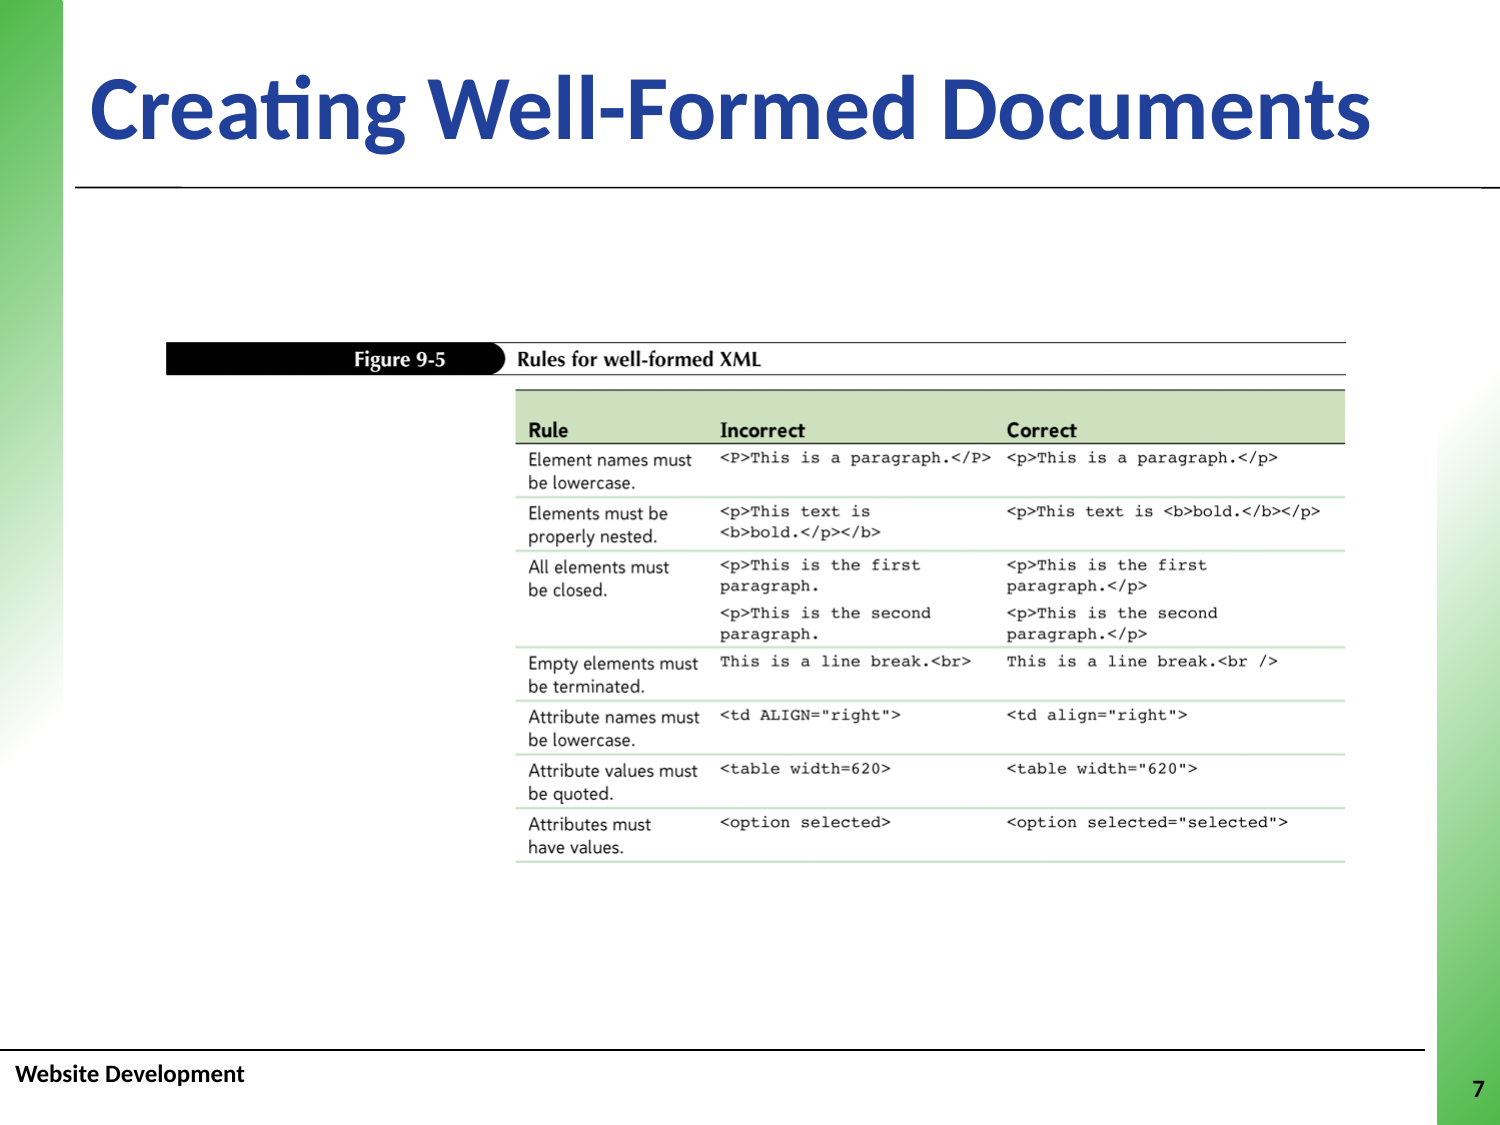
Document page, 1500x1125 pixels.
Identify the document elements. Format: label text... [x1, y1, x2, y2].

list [166, 342, 1347, 863]
footer Website Development [0, 1050, 1350, 1125]
title Creating Well-Formed Documents [74, 24, 1438, 181]
slide_number 7 [1412, 1050, 1500, 1125]
